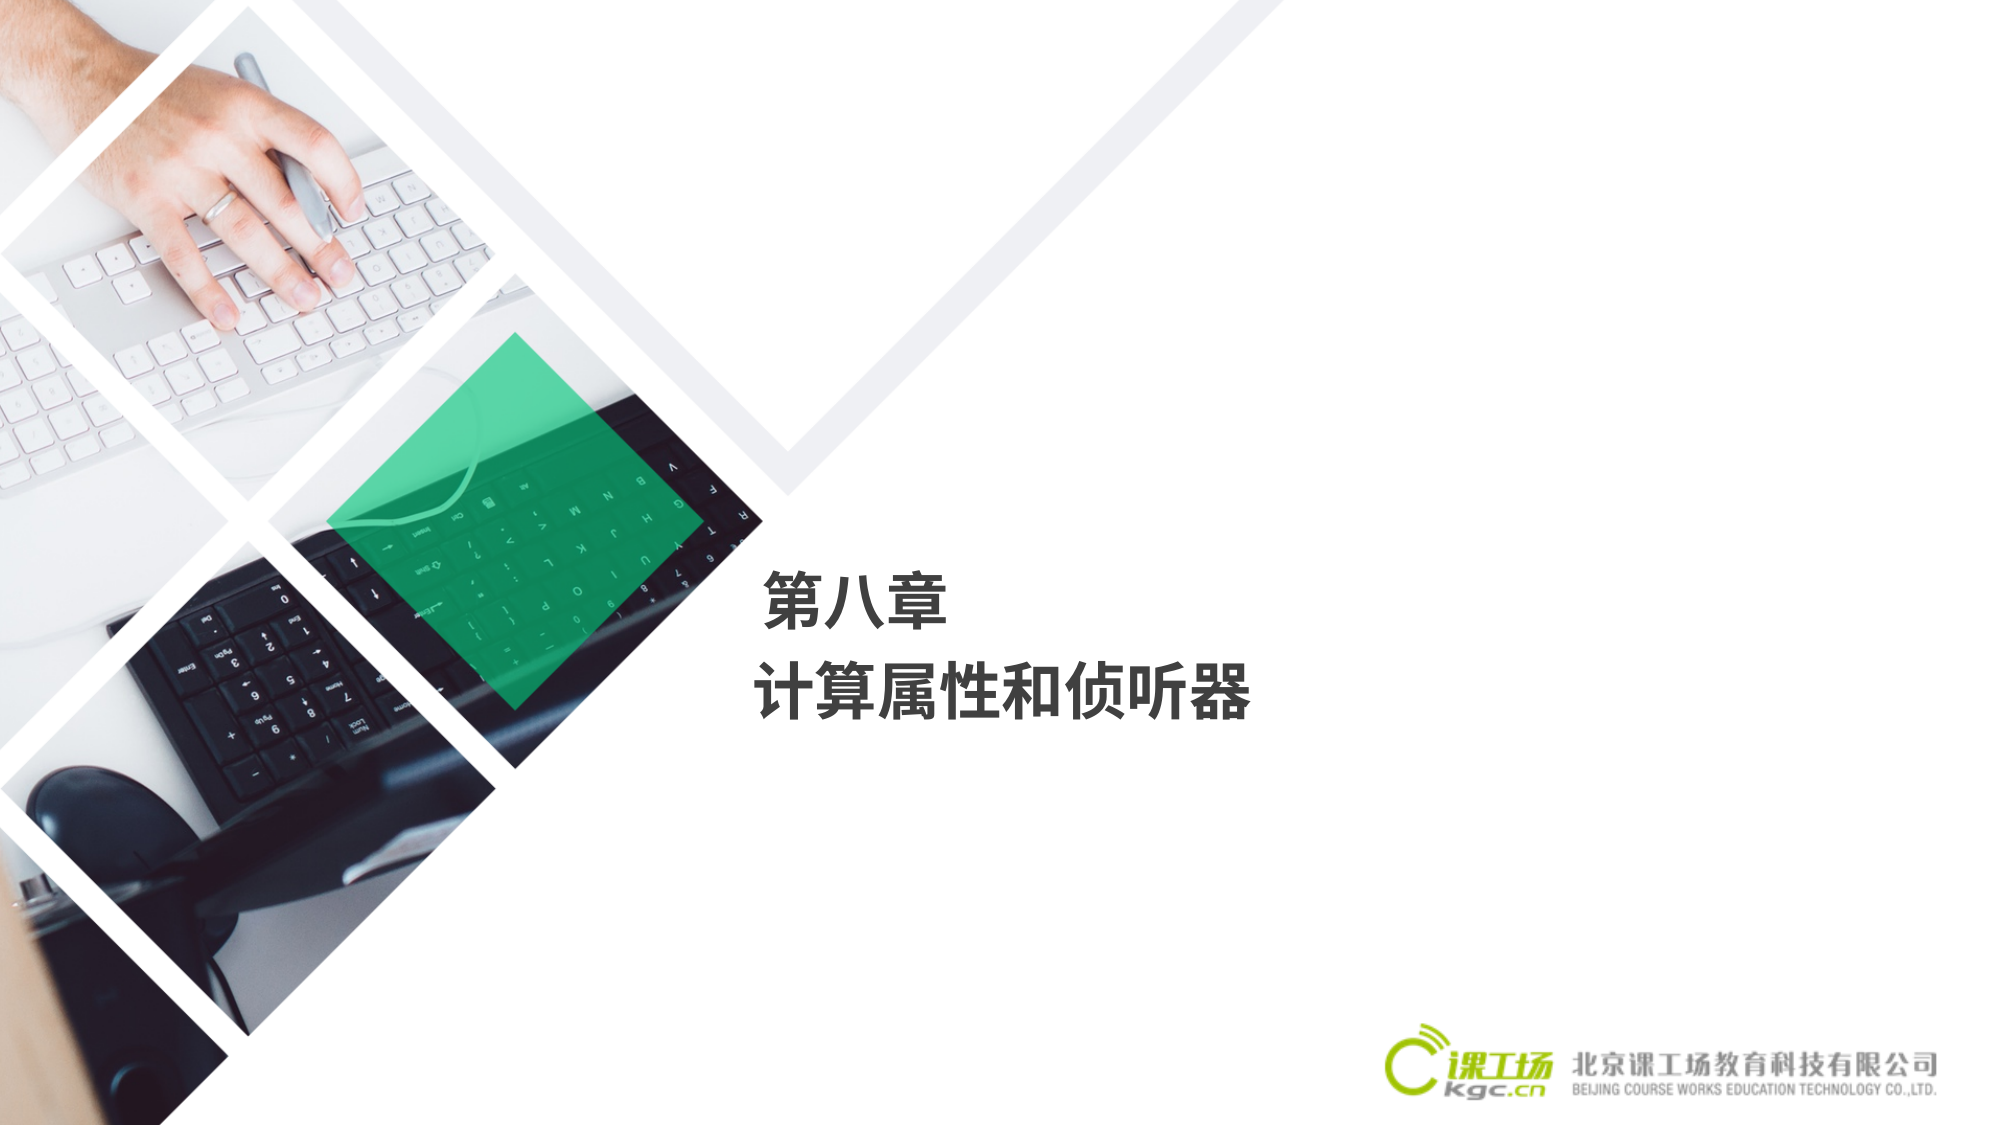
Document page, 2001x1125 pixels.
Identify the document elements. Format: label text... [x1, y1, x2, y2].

picture [0, 0, 1988, 1125]
title 第八章 计算属性和侦听器 [690, 541, 2000, 835]
